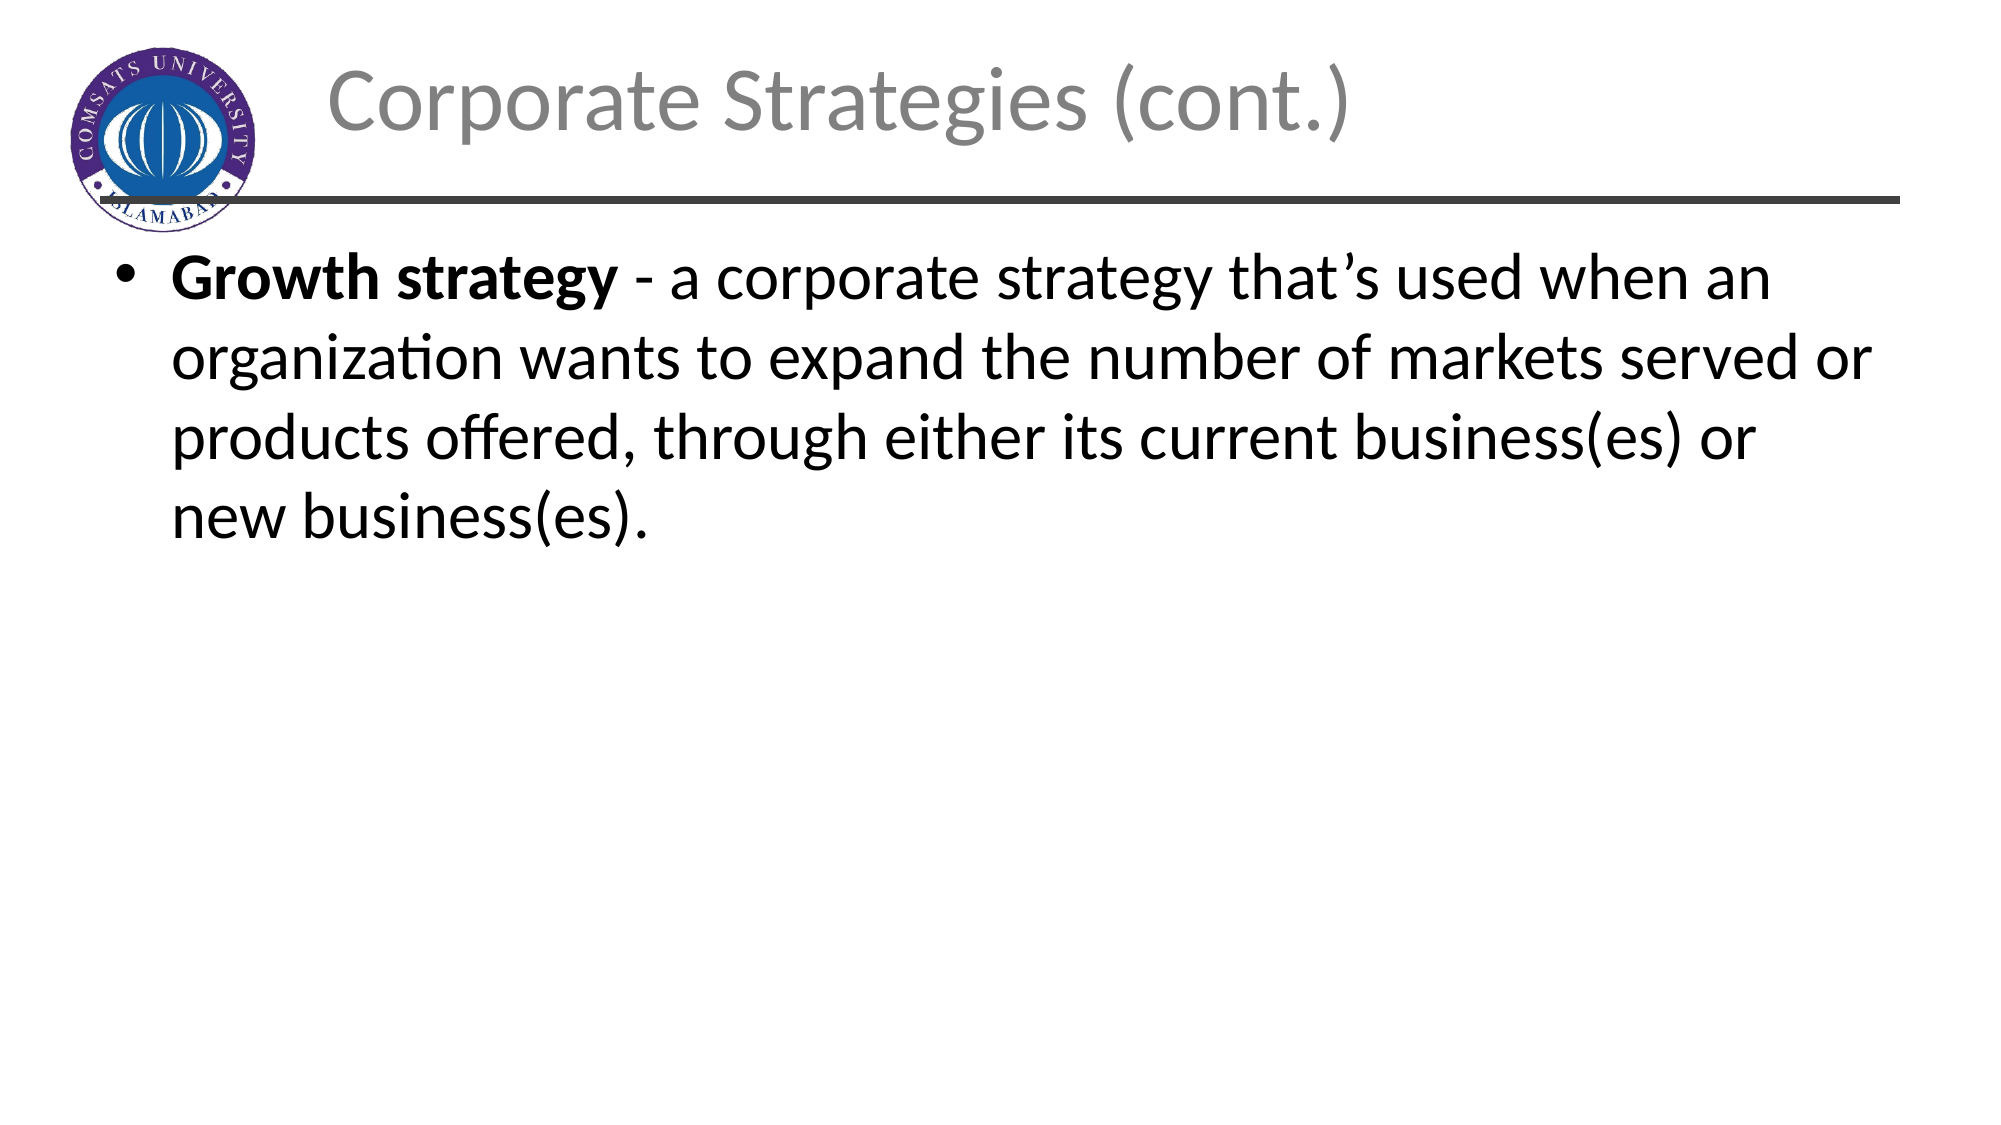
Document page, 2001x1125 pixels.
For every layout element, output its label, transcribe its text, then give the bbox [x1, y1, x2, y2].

picture [62, 37, 263, 238]
list Growth strategy - a corporate strategy that’s used when an organization wants to expand the number of markets served or products offered, through either its current business(es) or new business(es). [99, 224, 1900, 1005]
title Corporate Strategies (cont.) [312, 0, 1900, 188]
